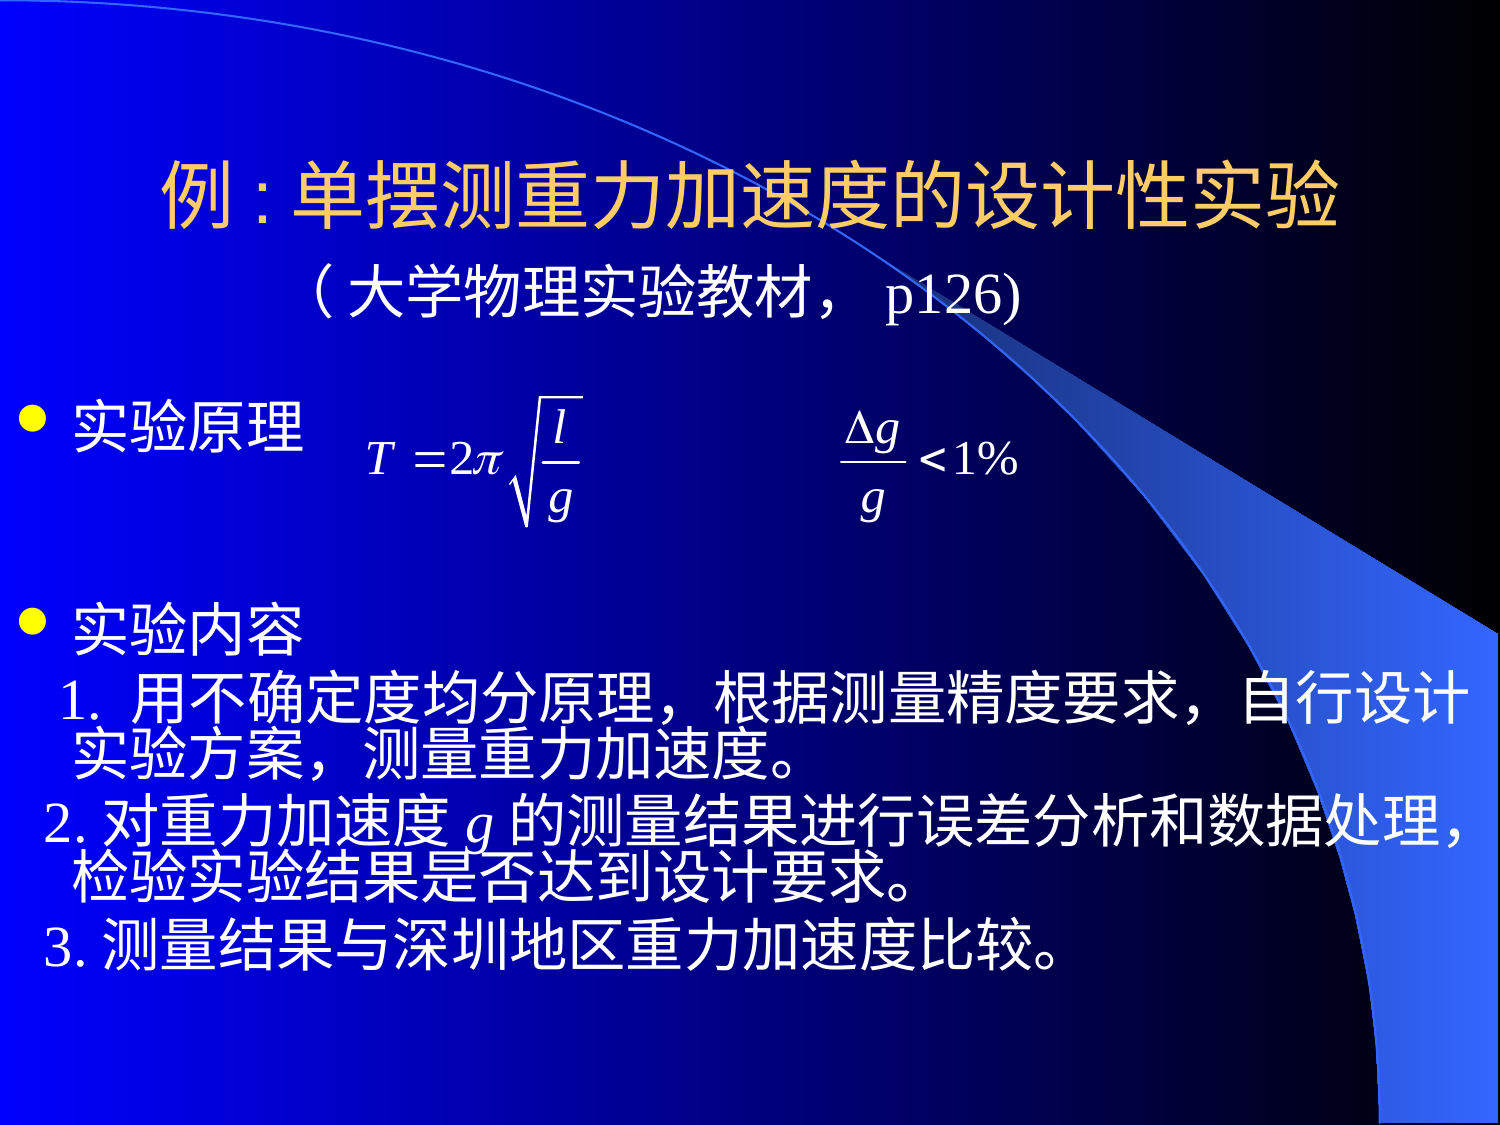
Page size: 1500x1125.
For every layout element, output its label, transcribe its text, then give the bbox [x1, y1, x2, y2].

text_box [359, 385, 595, 536]
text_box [832, 396, 1026, 532]
title 例:单摆测重力加速度的设计性实验 [112, 99, 1388, 125]
list （ 大学物理实验教材，p126) 实验原理 实验内容 1. 用不确定度均分原理，根据测量精度要求，自行设计实验方案，测量重力加速度。 2.对重力加速度g的测量结果进行误差分析和数据处理，检验实验结果是否达到设计要求。 3.测量结果与深圳地区重力加速度比较。 [0, 125, 1500, 960]
